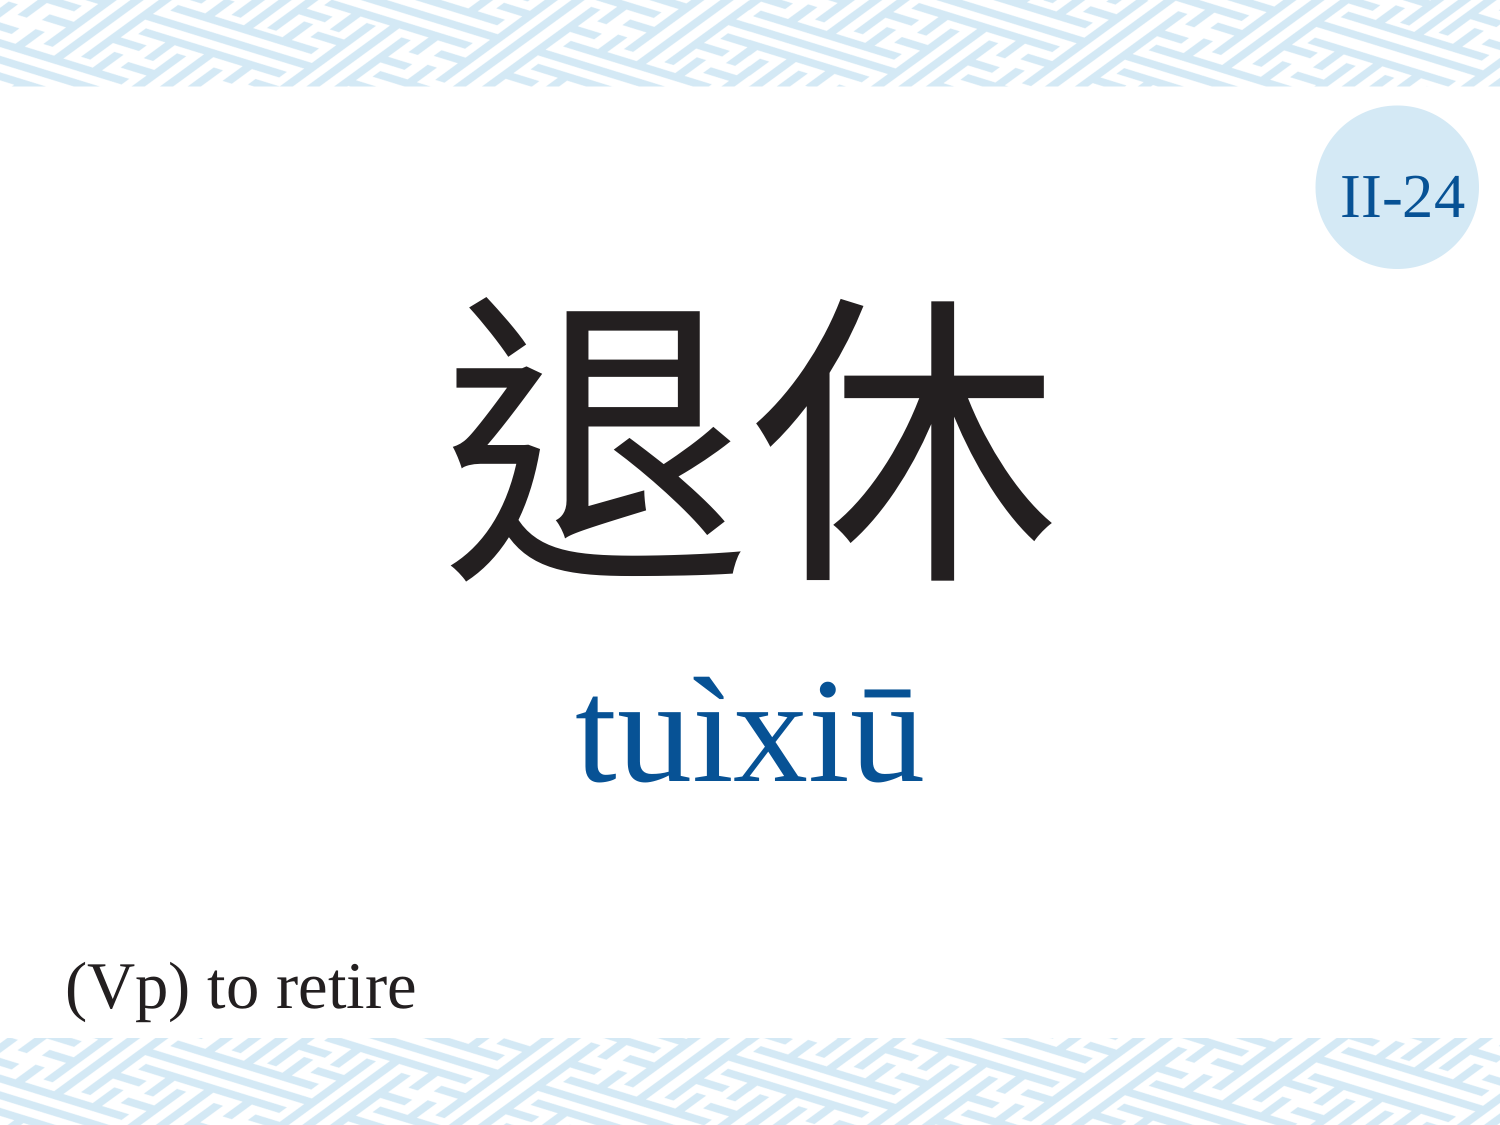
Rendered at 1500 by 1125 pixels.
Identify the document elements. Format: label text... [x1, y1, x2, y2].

text_box II-24 退休 tuìxiū [439, 154, 1467, 812]
text_box (Vp) to retire [62, 942, 419, 1023]
picture [0, 0, 1500, 1125]
